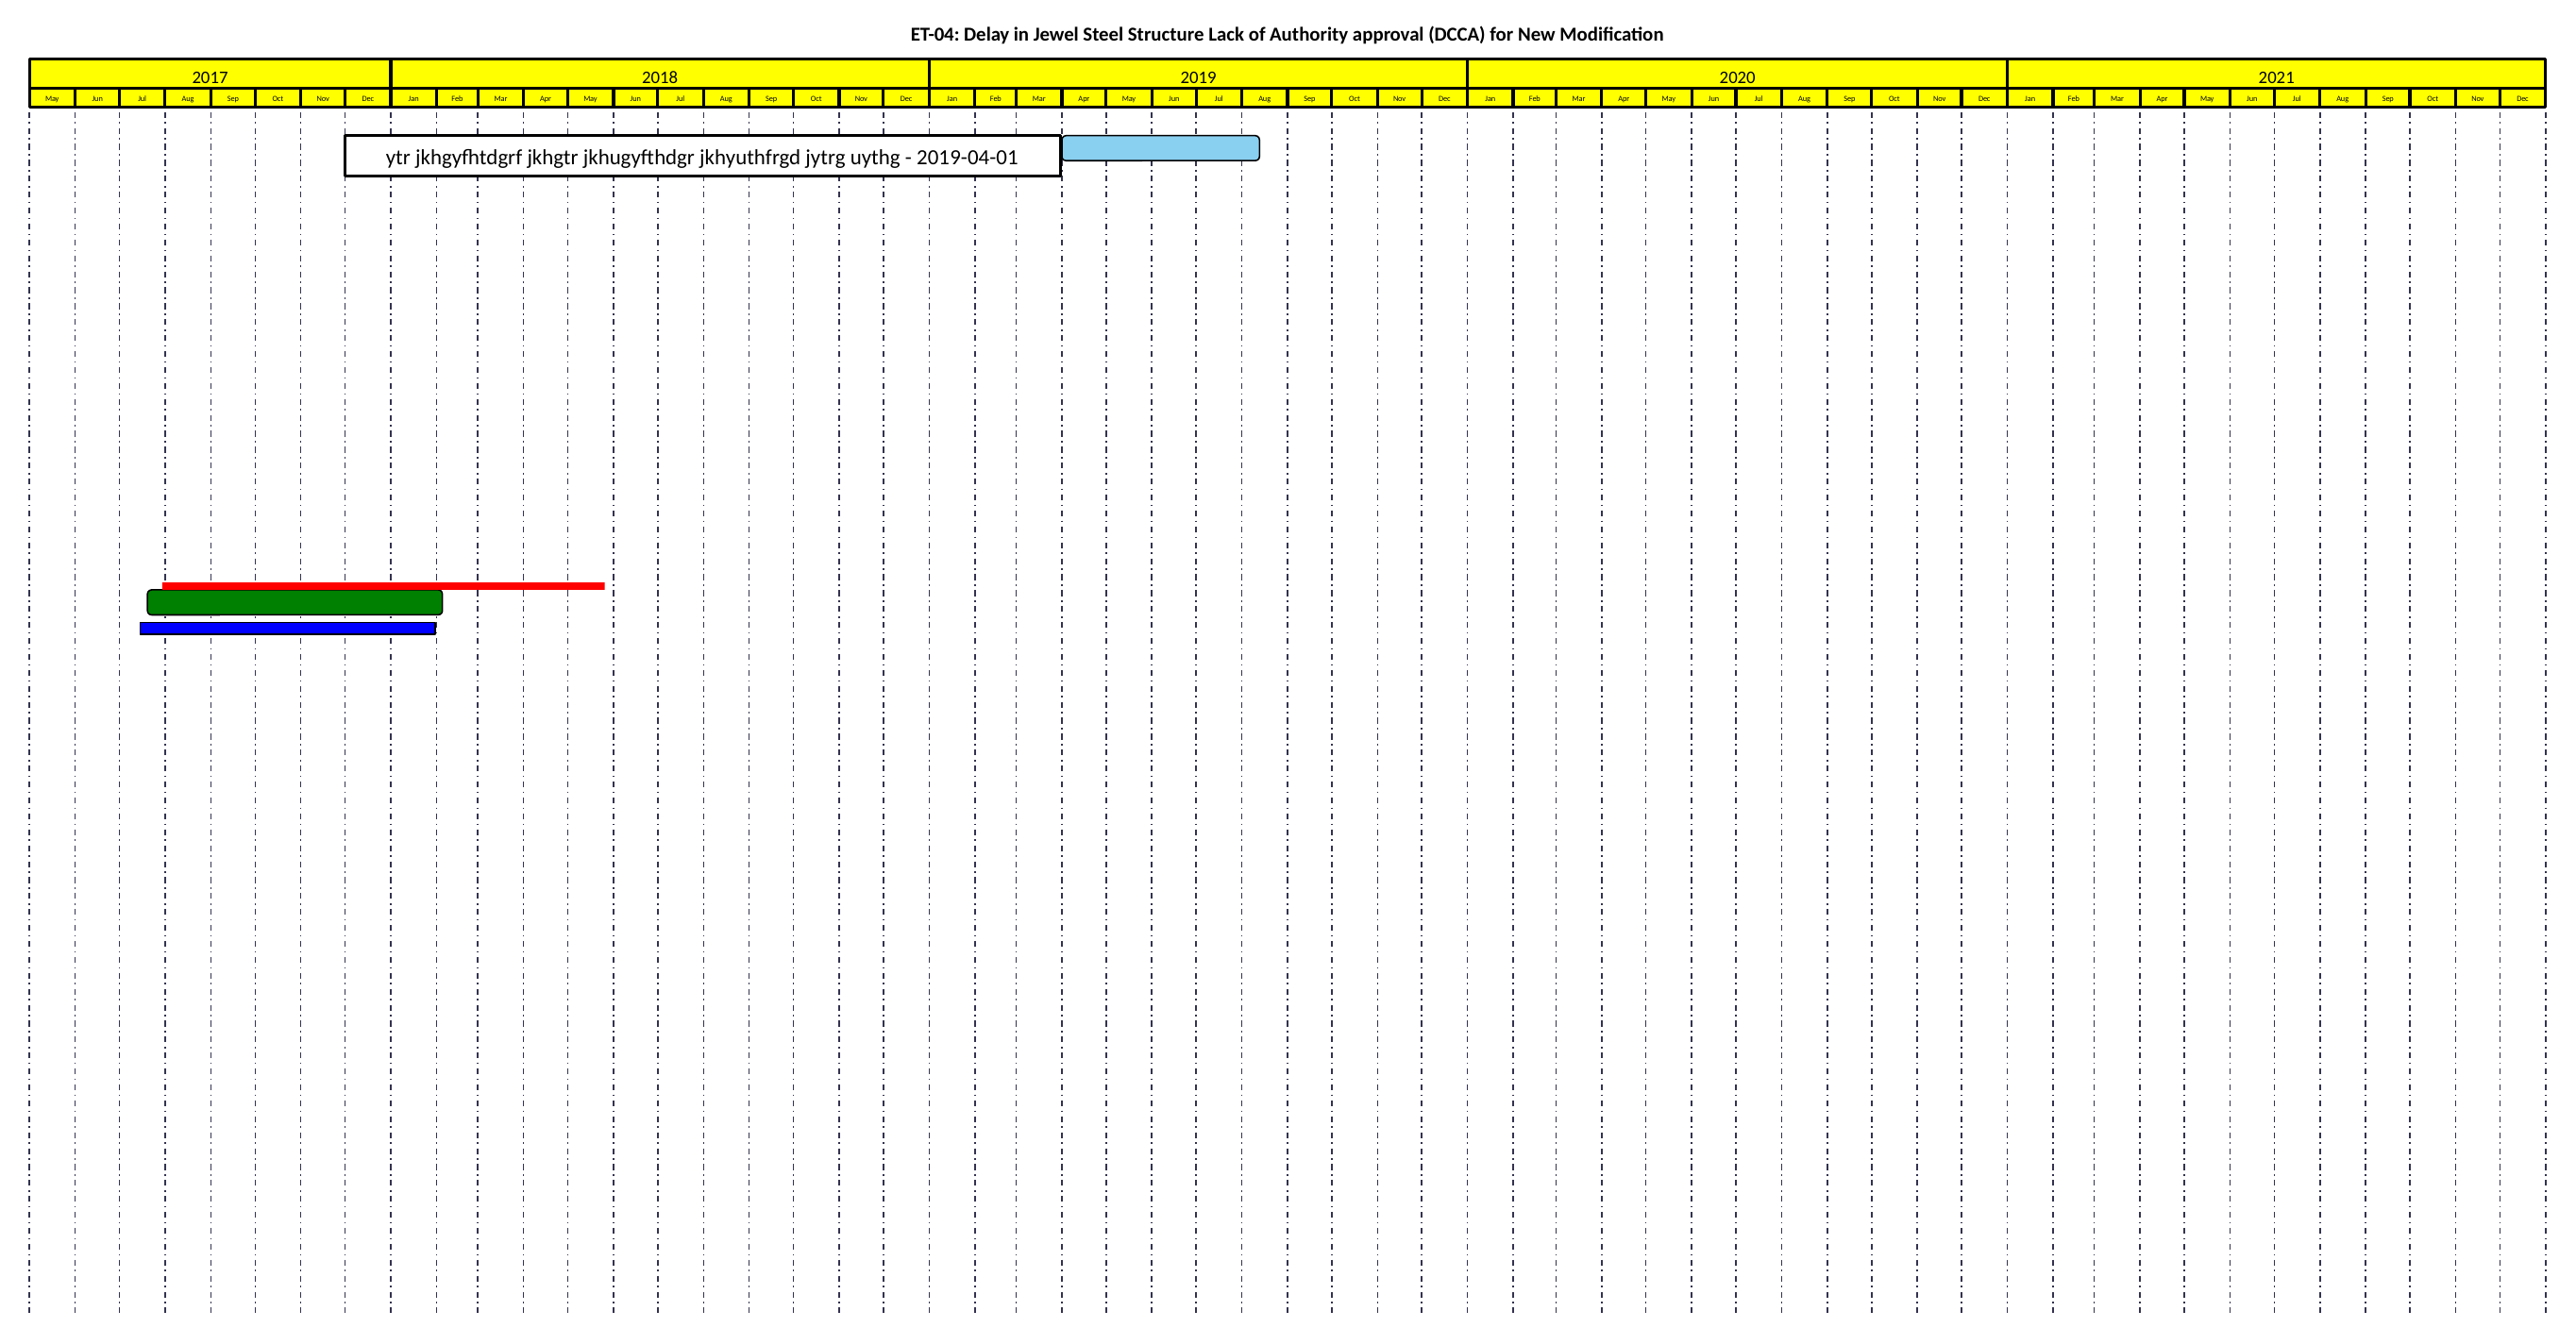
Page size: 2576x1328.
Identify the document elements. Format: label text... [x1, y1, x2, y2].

text_box Oct [1331, 88, 1377, 108]
text_box [147, 589, 164, 615]
text_box ytr jkhgyfhtdgrf jkhgtr jkhugyfthdgr jkhyuthfrgd jytrg uythg - 2019-04-01 [1017, 135, 1061, 177]
text_box [302, 582, 345, 590]
text_box Apr [1061, 88, 1105, 108]
text_box Apr [2140, 88, 2184, 108]
text_box [479, 582, 523, 590]
text_box Jan [929, 88, 974, 108]
text_box ytr jkhgyfhtdgrf jkhgtr jkhugyfthdgr jkhyuthfrgd jytrg uythg - 2019-04-01 [704, 135, 749, 177]
text_box ytr jkhgyfhtdgrf jkhgtr jkhugyfthdgr jkhyuthfrgd jytrg uythg - 2019-04-01 [840, 135, 883, 177]
text_box Aug [2319, 88, 2366, 108]
text_box ytr jkhgyfhtdgrf jkhgtr jkhugyfthdgr jkhyuthfrgd jytrg uythg - 2019-04-01 [976, 135, 1016, 177]
text_box Feb [1513, 88, 1556, 108]
text_box [345, 622, 390, 634]
text_box Nov [839, 88, 883, 108]
text_box Mar [2094, 88, 2140, 108]
text_box Oct [793, 88, 839, 108]
text_box Jan [2007, 88, 2053, 108]
text_box Jun [1152, 88, 1196, 108]
text_box Oct [2410, 88, 2455, 108]
text_box ytr jkhgyfhtdgrf jkhgtr jkhugyfthdgr jkhyuthfrgd jytrg uythg - 2019-04-01 [437, 135, 477, 177]
text_box Apr [523, 88, 567, 108]
text_box ytr jkhgyfhtdgrf jkhgtr jkhugyfthdgr jkhyuthfrgd jytrg uythg - 2019-04-01 [392, 135, 436, 177]
text_box [345, 590, 390, 615]
text_box ytr jkhgyfhtdgrf jkhgtr jkhugyfthdgr jkhyuthfrgd jytrg uythg - 2019-04-01 [524, 135, 567, 177]
text_box May [2184, 88, 2230, 108]
text_box May [29, 88, 75, 108]
text_box Jun [75, 88, 119, 108]
text_box [302, 590, 345, 615]
text_box 2019 [929, 59, 1467, 88]
text_box Dec [1422, 88, 1467, 108]
text_box [166, 622, 210, 634]
text_box [256, 582, 300, 590]
text_box Jul [119, 88, 164, 108]
text_box [166, 590, 210, 615]
text_box Jun [1692, 88, 1735, 108]
text_box [1153, 135, 1195, 161]
text_box Mar [1016, 88, 1061, 108]
text_box [392, 622, 435, 634]
text_box Nov [1377, 88, 1422, 108]
text_box [345, 582, 390, 590]
text_box Aug [703, 88, 749, 108]
text_box ytr jkhgyfhtdgrf jkhgtr jkhugyfthdgr jkhyuthfrgd jytrg uythg - 2019-04-01 [750, 135, 793, 177]
text_box ytr jkhgyfhtdgrf jkhgtr jkhugyfthdgr jkhyuthfrgd jytrg uythg - 2019-04-01 [930, 135, 974, 177]
text_box [166, 582, 210, 590]
text_box Nov [1917, 88, 1961, 108]
text_box Jul [657, 88, 703, 108]
text_box 2020 [1467, 59, 2007, 88]
text_box ytr jkhgyfhtdgrf jkhgtr jkhugyfthdgr jkhyuthfrgd jytrg uythg - 2019-04-01 [659, 135, 703, 177]
text_box Oct [255, 88, 300, 108]
text_box Feb [2053, 88, 2094, 108]
text_box Jan [390, 88, 436, 108]
text_box Jun [2230, 88, 2274, 108]
text_box Apr [1601, 88, 1645, 108]
text_box [1063, 135, 1105, 161]
text_box Aug [1781, 88, 1827, 108]
text_box Sep [2366, 88, 2410, 108]
text_box Sep [1287, 88, 1331, 108]
text_box [140, 622, 164, 634]
text_box Jul [1196, 88, 1241, 108]
text_box 2021 [2007, 59, 2546, 88]
text_box Feb [974, 88, 1016, 108]
text_box 2017 [29, 59, 391, 88]
text_box ytr jkhgyfhtdgrf jkhgtr jkhugyfthdgr jkhyuthfrgd jytrg uythg - 2019-04-01 [794, 135, 838, 177]
text_box May [567, 88, 613, 108]
text_box 2018 [391, 59, 929, 88]
text_box ytr jkhgyfhtdgrf jkhgtr jkhugyfthdgr jkhyuthfrgd jytrg uythg - 2019-04-01 [615, 135, 657, 177]
text_box Sep [749, 88, 793, 108]
text_box Mar [478, 88, 523, 108]
text_box [437, 590, 443, 615]
text_box [392, 582, 436, 590]
text_box May [1105, 88, 1152, 108]
text_box [256, 590, 300, 615]
text_box Dec [1961, 88, 2007, 108]
text_box [211, 582, 254, 590]
text_box Feb [436, 88, 478, 108]
text_box Jan [1467, 88, 1513, 108]
text_box Nov [300, 88, 345, 108]
text_box ytr jkhgyfhtdgrf jkhgtr jkhugyfthdgr jkhyuthfrgd jytrg uythg - 2019-04-01 [884, 135, 929, 177]
text_box Jul [2274, 88, 2319, 108]
text_box Jun [613, 88, 657, 108]
text_box [1197, 135, 1241, 161]
text_box Oct [1871, 88, 1917, 108]
text_box [1242, 135, 1260, 161]
text_box Mar [1556, 88, 1601, 108]
text_box ytr jkhgyfhtdgrf jkhgtr jkhugyfthdgr jkhyuthfrgd jytrg uythg - 2019-04-01 [479, 135, 523, 177]
text_box [211, 590, 254, 615]
text_box May [1645, 88, 1692, 108]
text_box Dec [345, 88, 390, 108]
text_box Dec [883, 88, 929, 108]
text_box ytr jkhgyfhtdgrf jkhgtr jkhugyfthdgr jkhyuthfrgd jytrg uythg - 2019-04-01 [568, 135, 613, 177]
text_box [392, 590, 436, 615]
text_box [302, 622, 345, 634]
text_box Sep [1827, 88, 1871, 108]
text_box Aug [1241, 88, 1287, 108]
text_box Dec [2500, 88, 2546, 108]
text_box Jul [1735, 88, 1781, 108]
text_box [437, 582, 477, 590]
text_box Aug [164, 88, 210, 108]
text_box [1107, 135, 1151, 161]
text_box [568, 582, 605, 590]
text_box ytr jkhgyfhtdgrf jkhgtr jkhugyfthdgr jkhyuthfrgd jytrg uythg - 2019-04-01 [345, 135, 390, 177]
text_box Sep [210, 88, 255, 108]
text_box [211, 622, 254, 634]
text_box Nov [2455, 88, 2500, 108]
text_box [256, 622, 300, 634]
text_box [524, 582, 567, 590]
text_box ET-04: Delay in Jewel Steel Structure Lack of Authority approval (DCCA) for New Modification [29, 14, 2546, 53]
